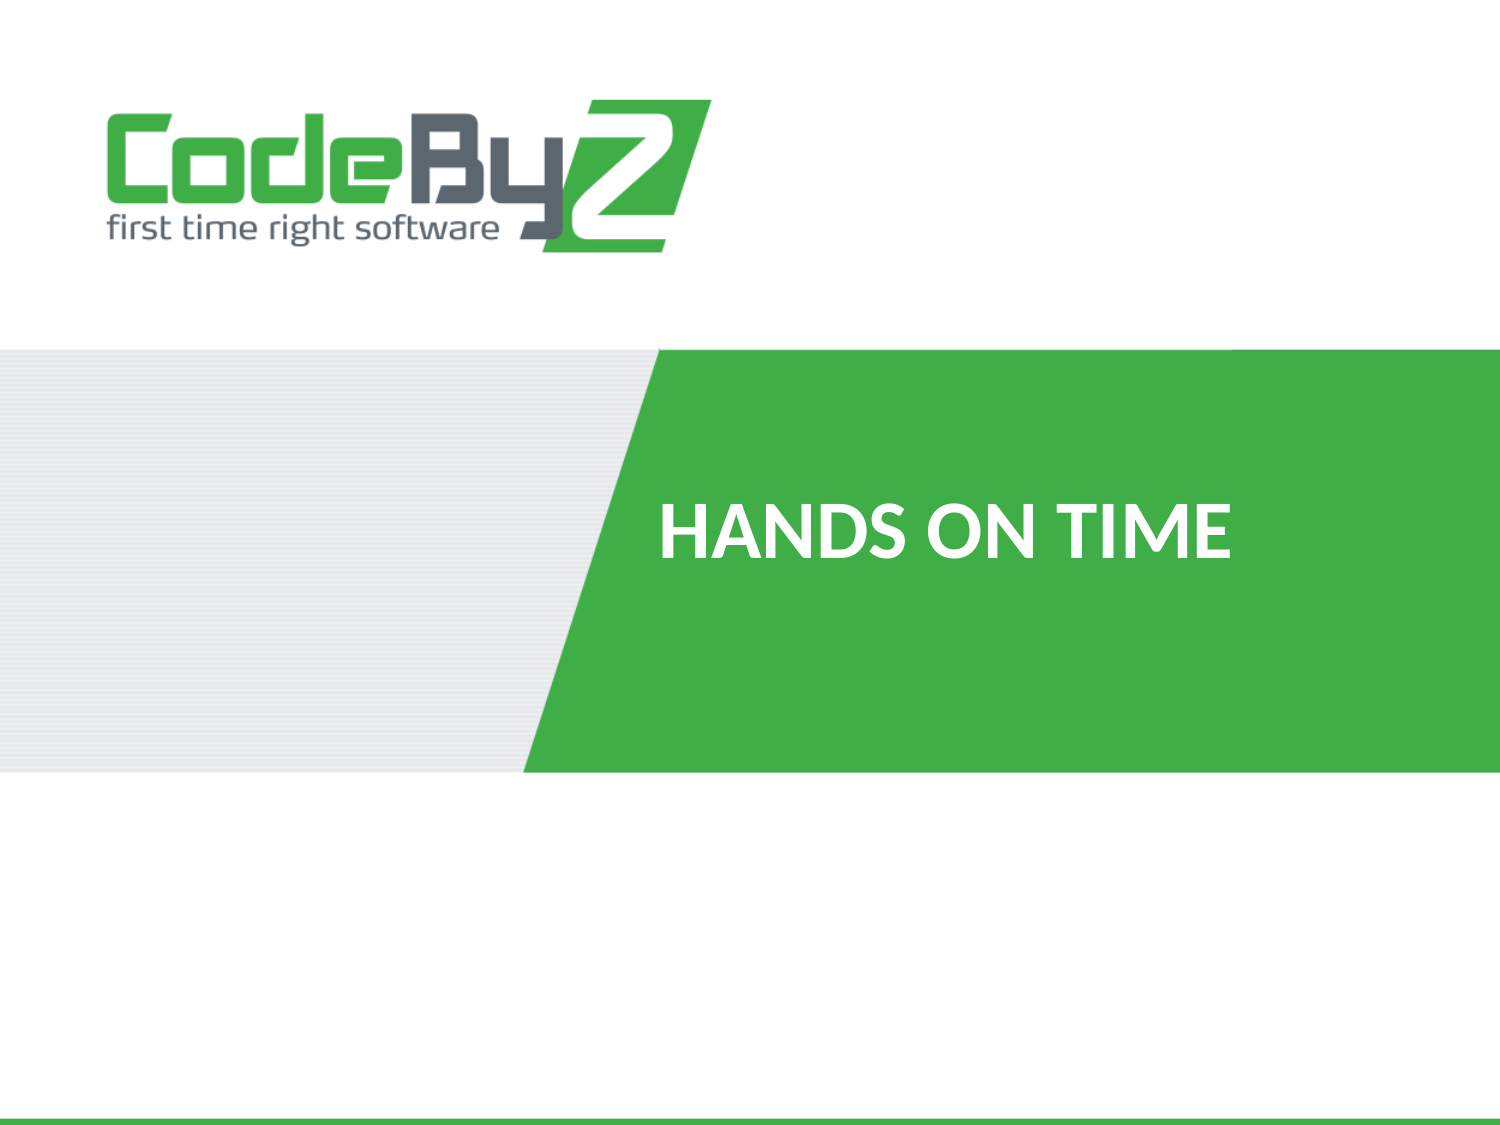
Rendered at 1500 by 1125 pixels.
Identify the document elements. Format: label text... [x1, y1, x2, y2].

title HANDS ON TIME [643, 468, 1394, 692]
picture [0, 0, 1500, 1125]
